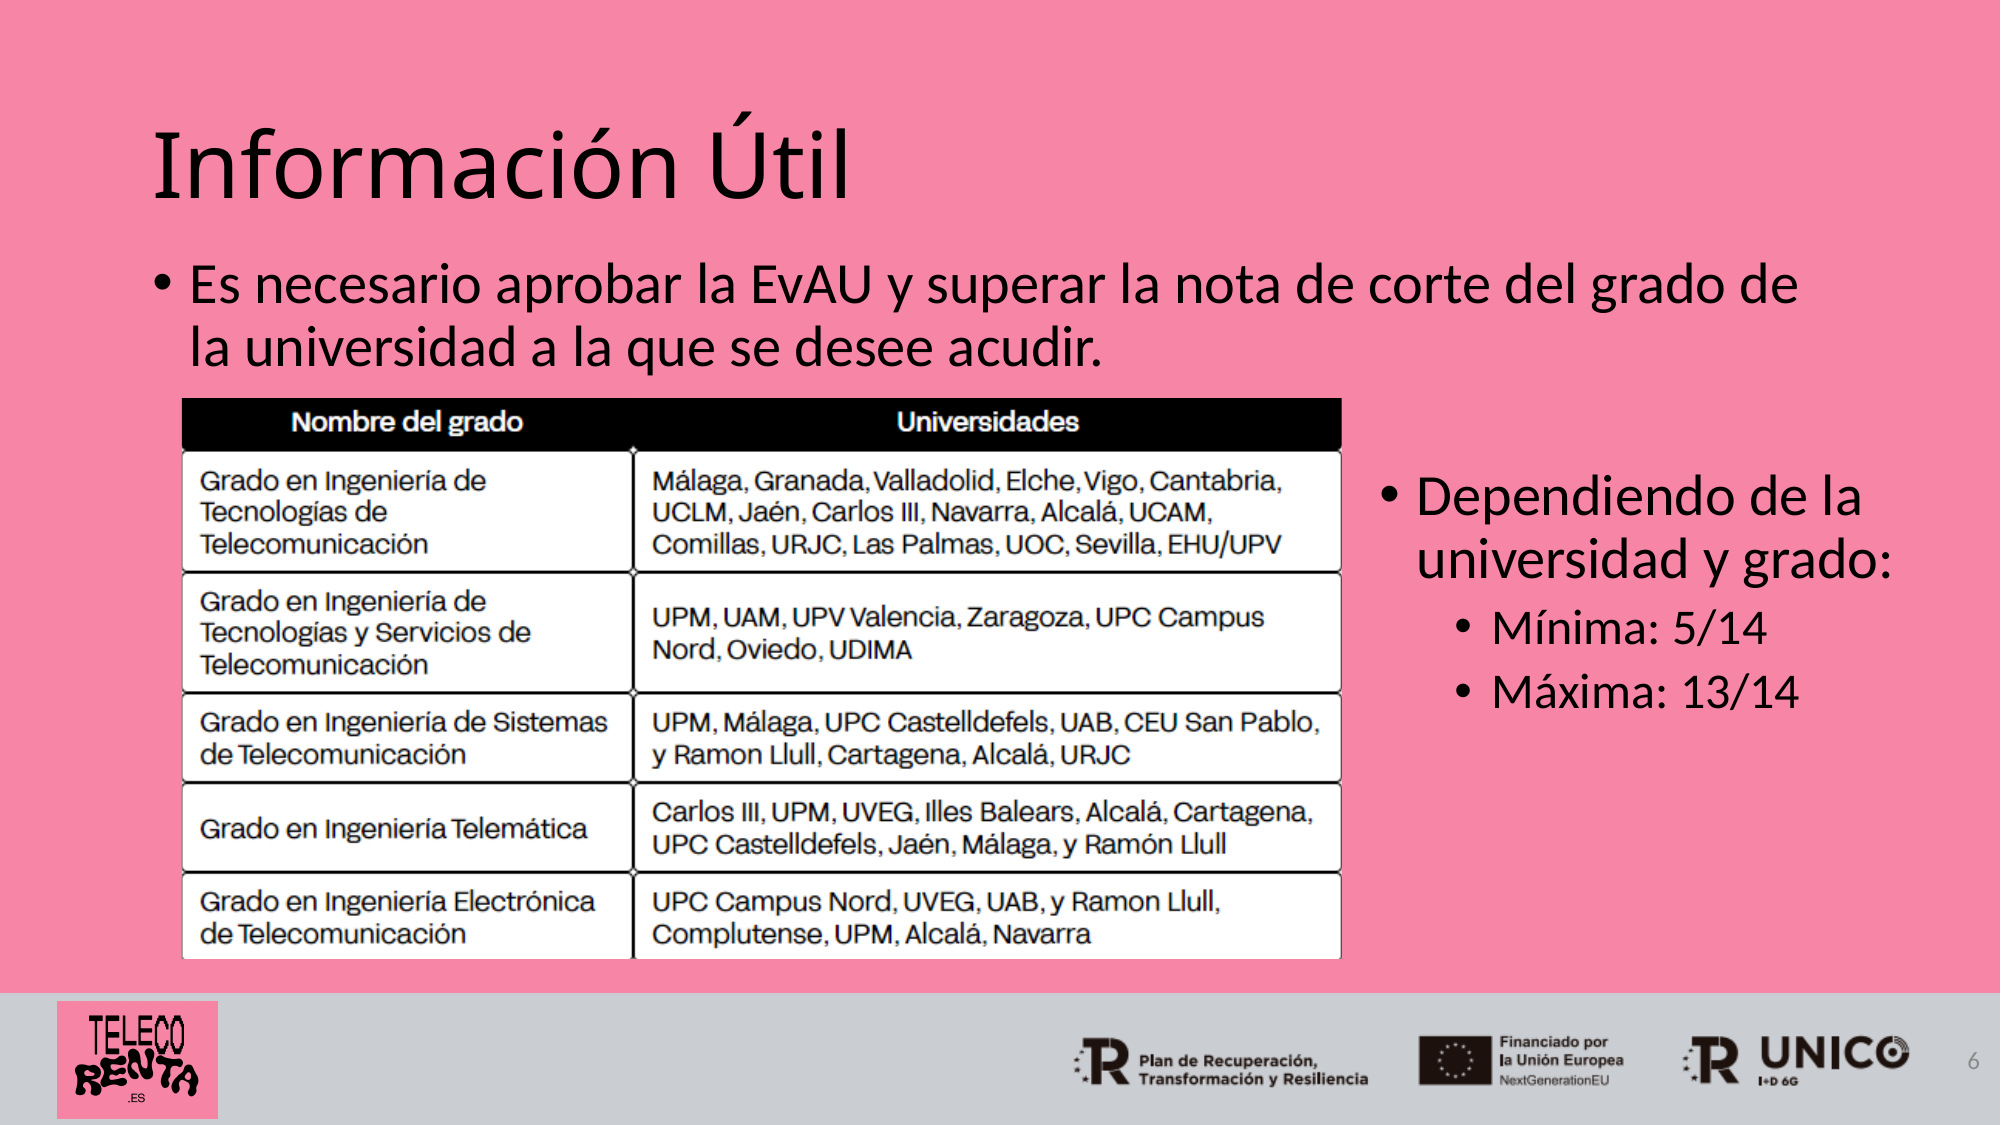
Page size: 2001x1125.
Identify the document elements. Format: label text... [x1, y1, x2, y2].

text_box Dependiendo de la universidad y grado: Mínima: 5/14 Máxima: 13/14 [1364, 457, 2000, 743]
title Información Útil [137, 59, 1863, 245]
picture [0, 0, 2000, 1125]
list Es necesario aprobar la EvAU y superar la nota de corte del grado de la universidad a la que se desee acudir. [137, 245, 1863, 924]
slide_number 6 [1890, 1029, 1996, 1090]
